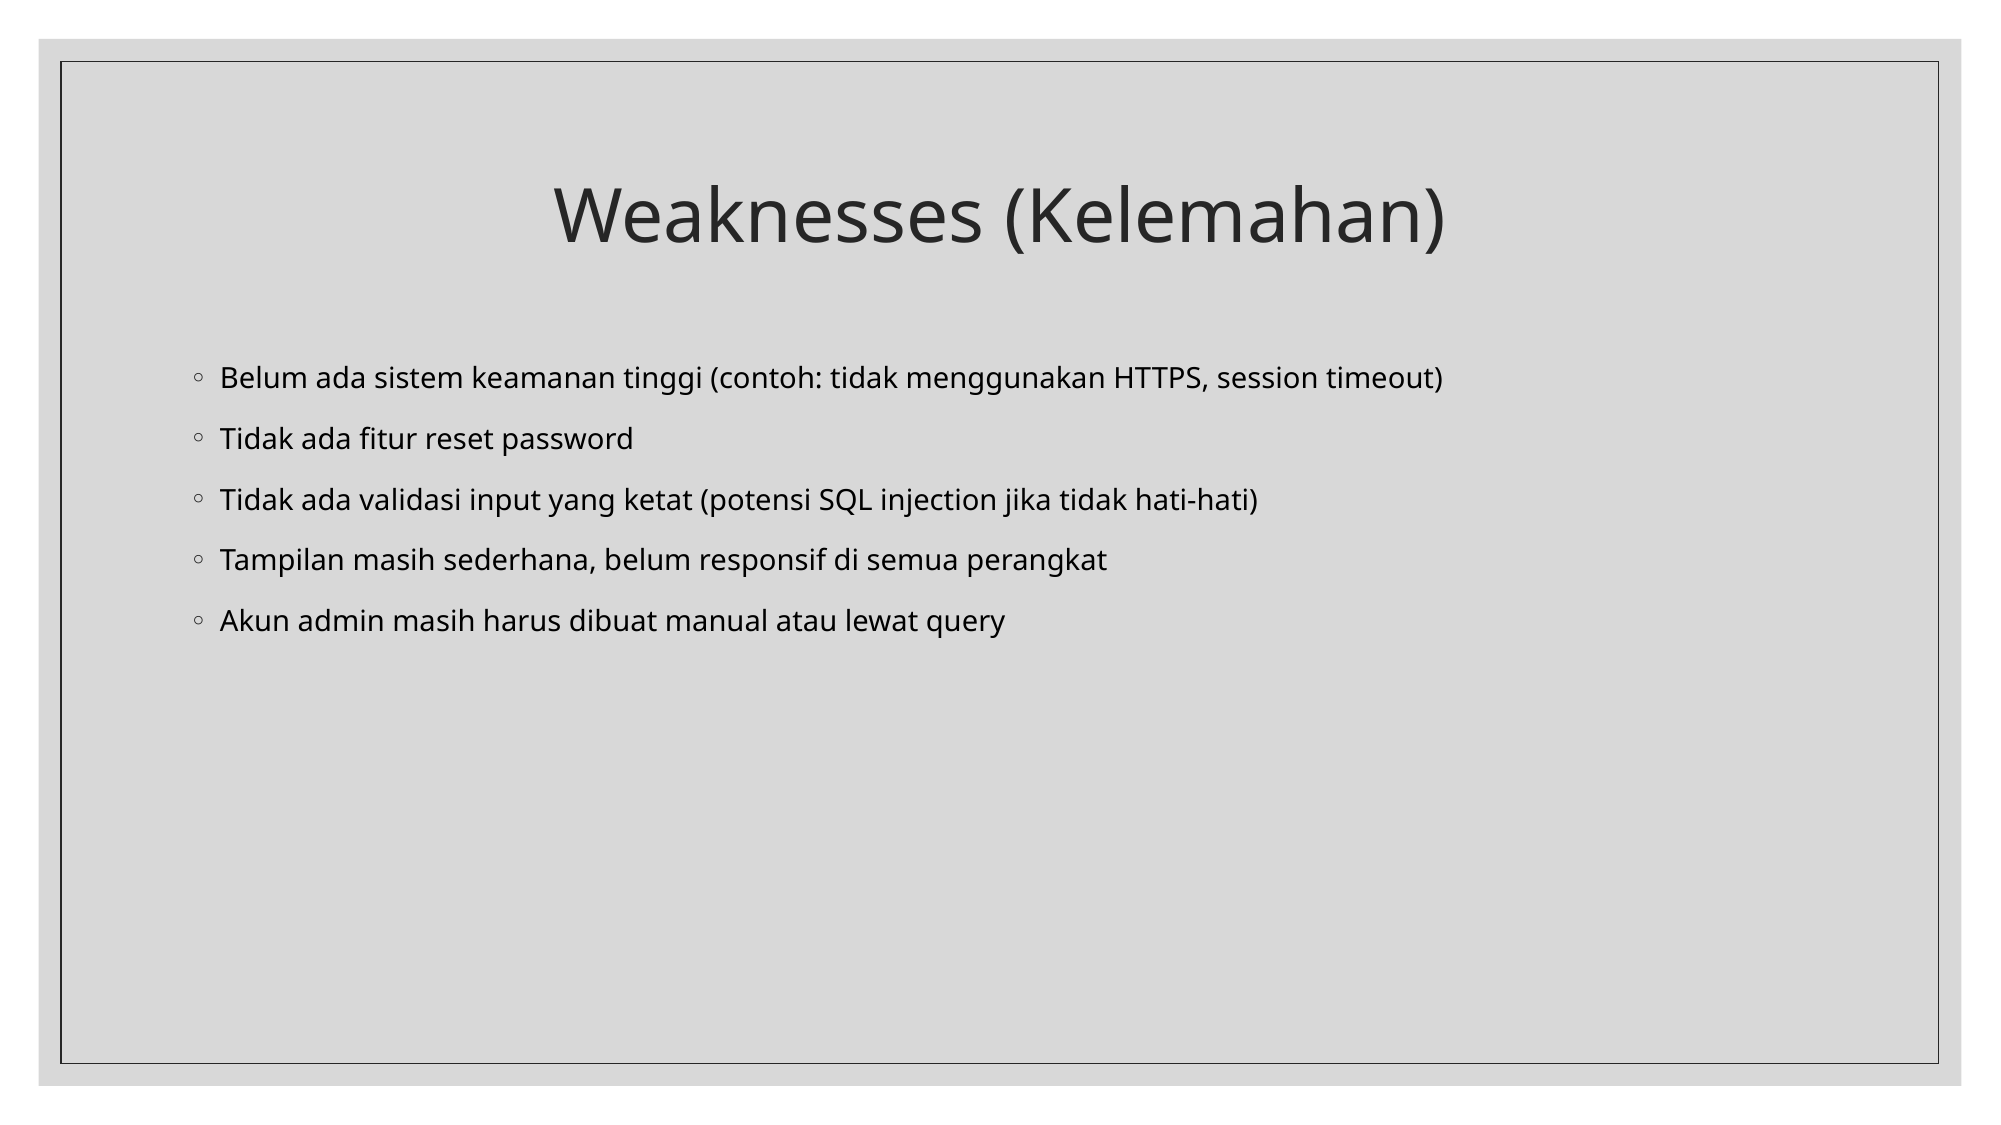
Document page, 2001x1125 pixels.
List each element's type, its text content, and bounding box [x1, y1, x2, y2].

list Belum ada sistem keamanan tinggi (contoh: tidak menggunakan HTTPS, session timeout) Tidak ada fitur reset password Tidak ada validasi input yang ketat (potensi SQL injection jika tidak hati-hati) Tampilan masih sederhana, belum responsif di semua perangkat Akun admin masih harus dibuat manual atau lewat query [174, 345, 1825, 977]
title Weaknesses (Kelemahan) [174, 105, 1825, 331]
